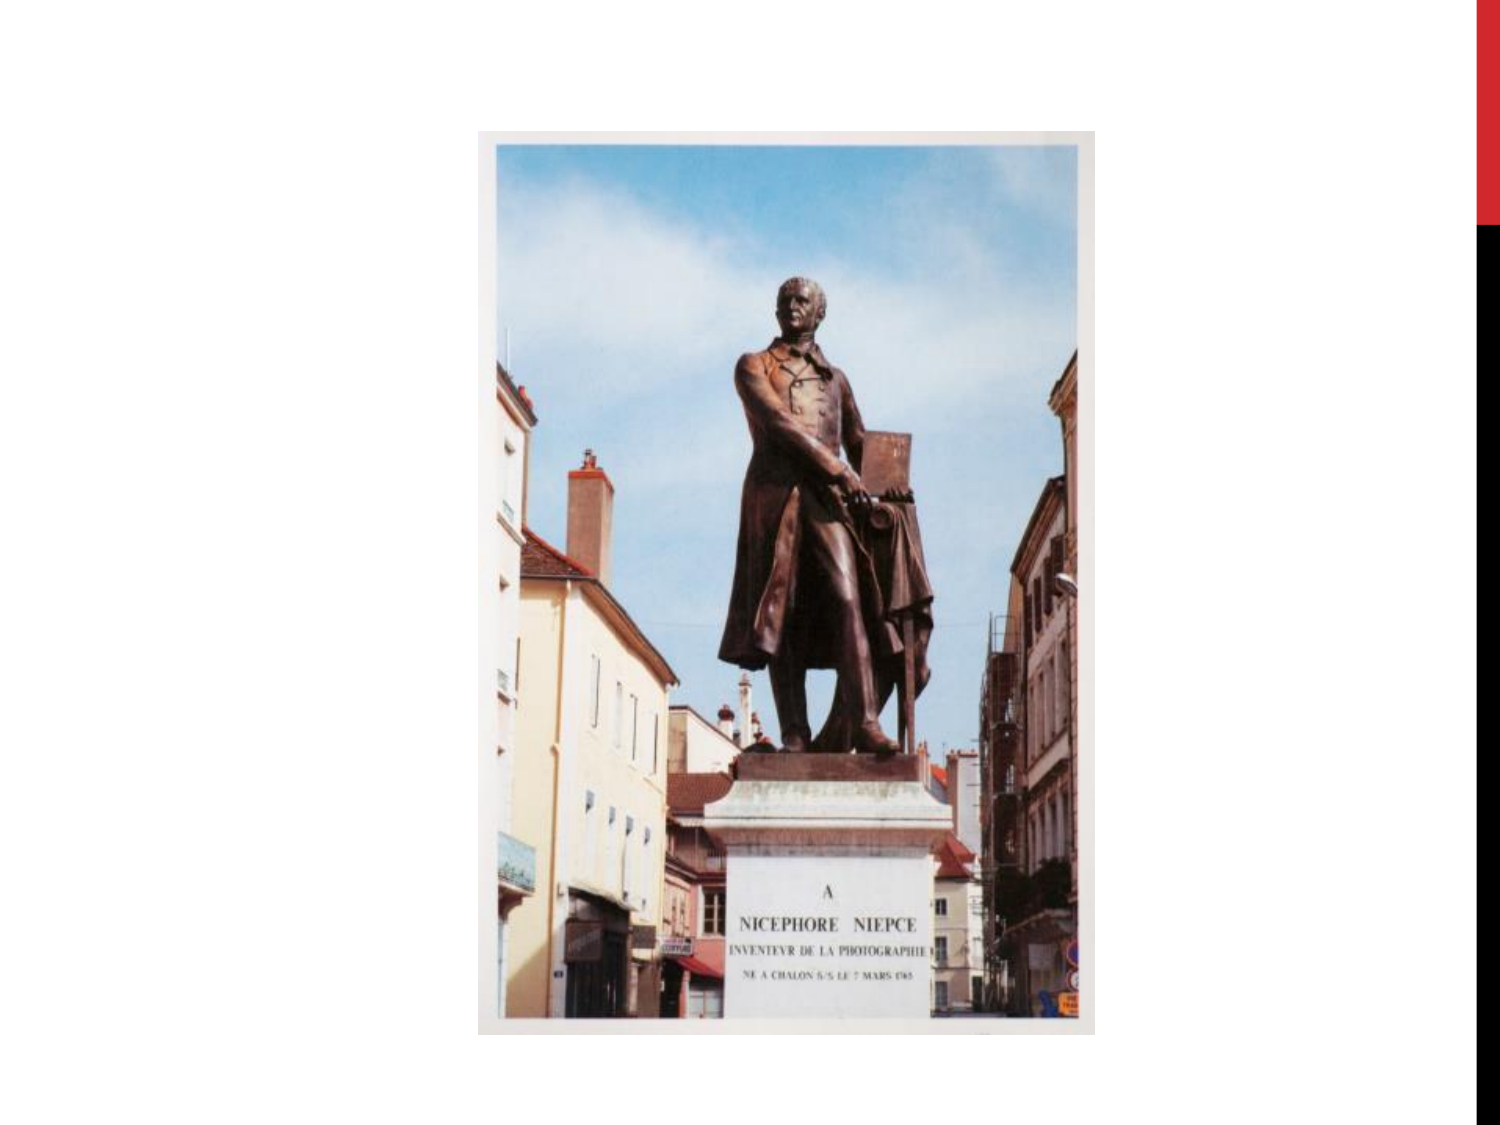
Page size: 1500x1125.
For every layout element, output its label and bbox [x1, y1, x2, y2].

list [0, 131, 1500, 1035]
